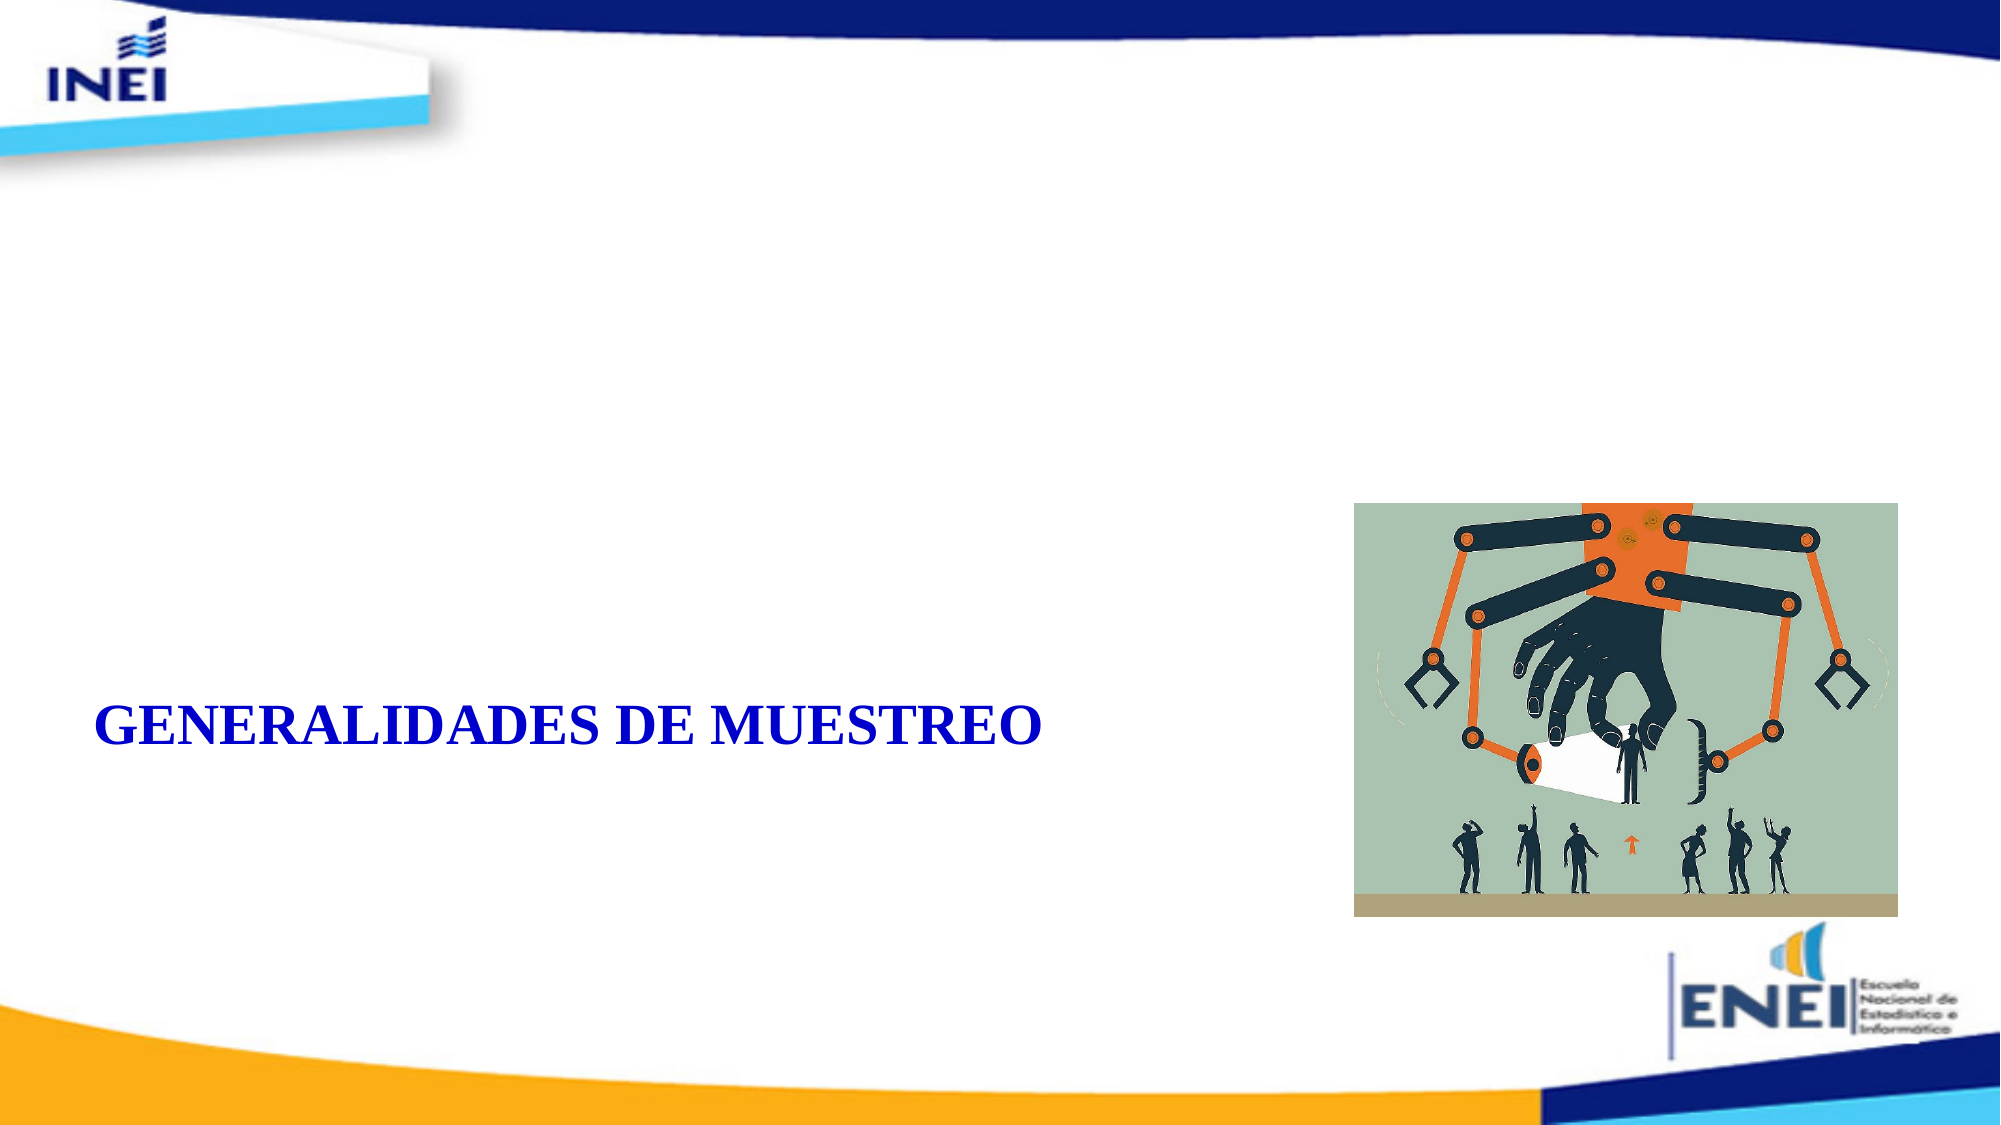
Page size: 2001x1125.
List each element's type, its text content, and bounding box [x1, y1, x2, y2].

title GENERALIDADES DE MUESTREO [78, 538, 1119, 882]
picture [0, 0, 2000, 1125]
